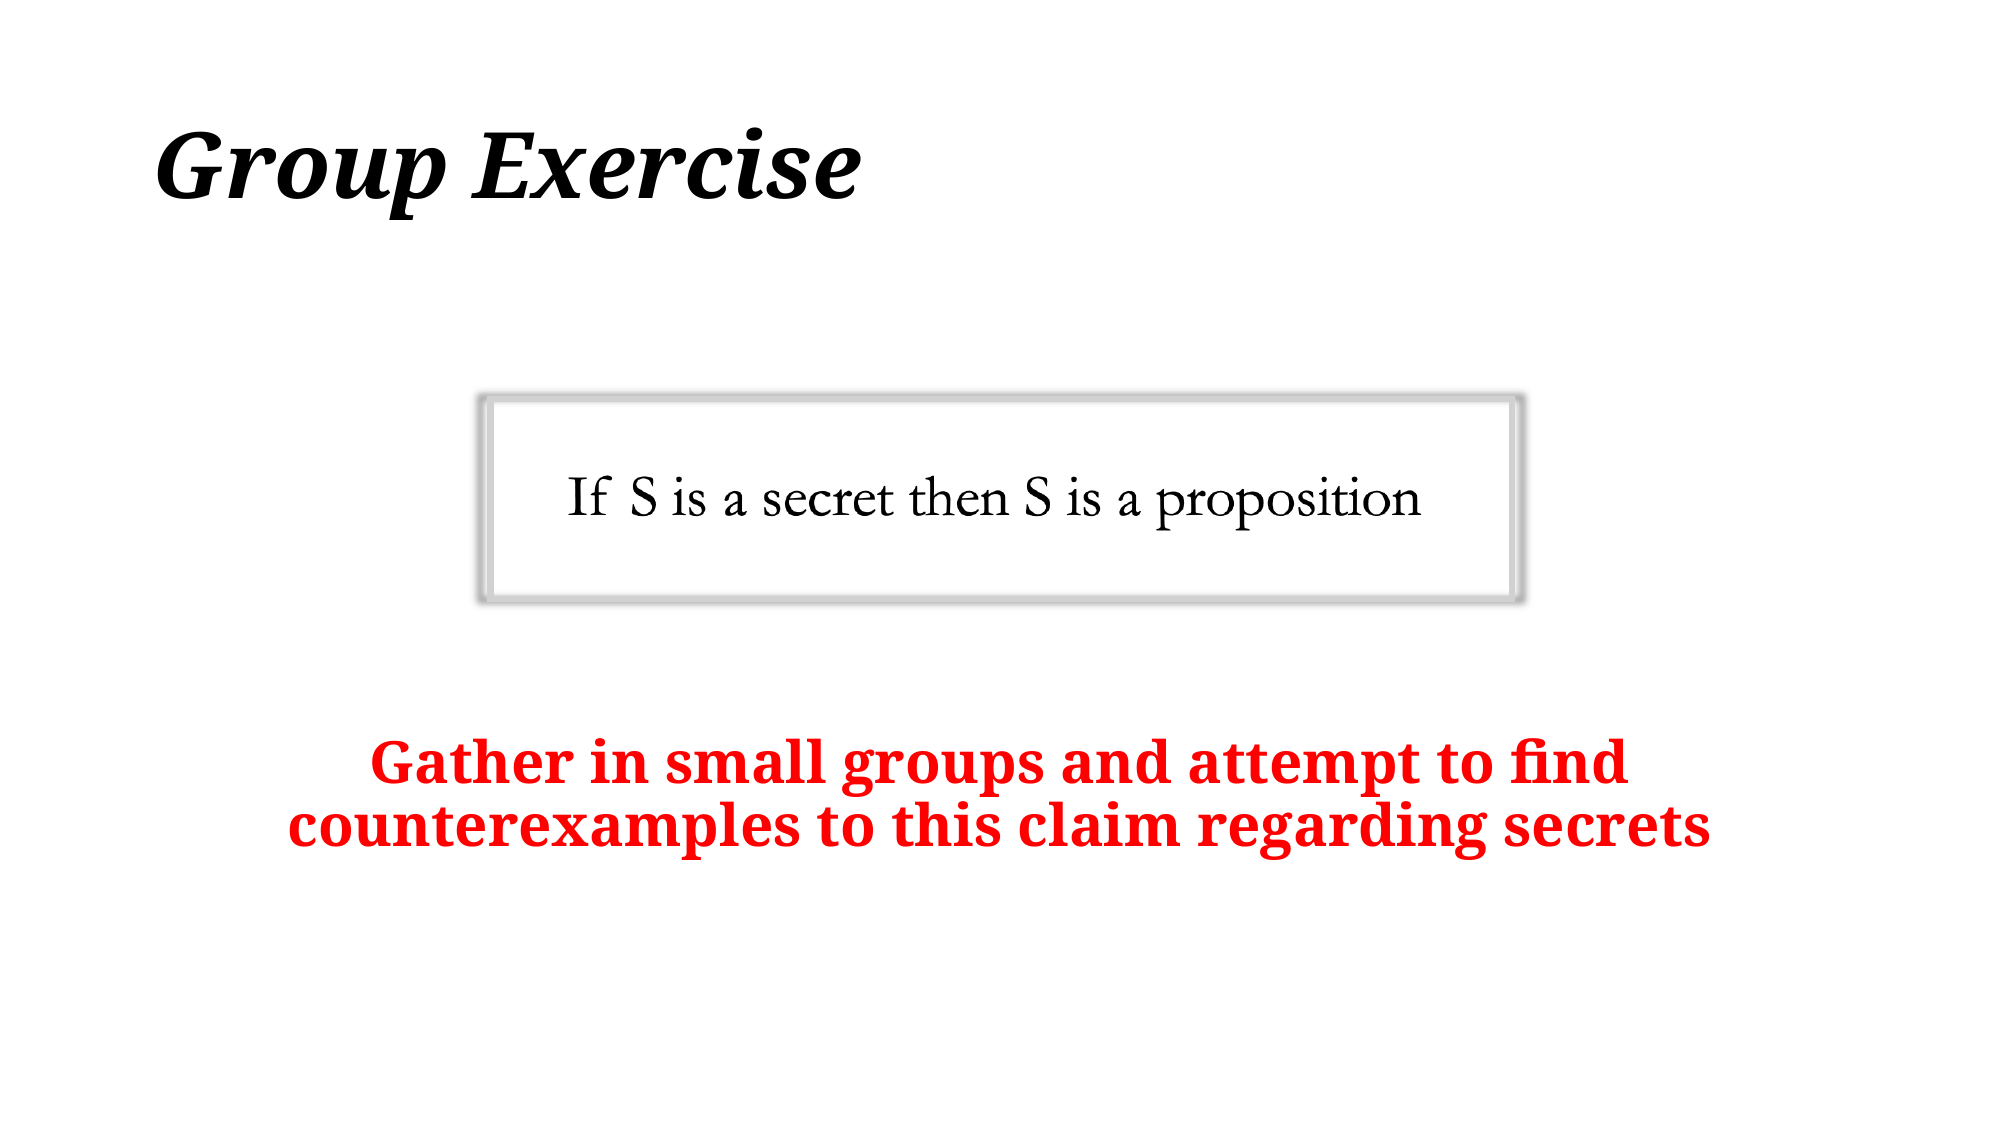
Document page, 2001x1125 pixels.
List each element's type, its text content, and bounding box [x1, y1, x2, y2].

list Gather in small groups and attempt to find counterexamples to this claim regarding secrets [137, 299, 1863, 1014]
title Group Exercise [137, 59, 1863, 278]
picture [448, 363, 1552, 630]
